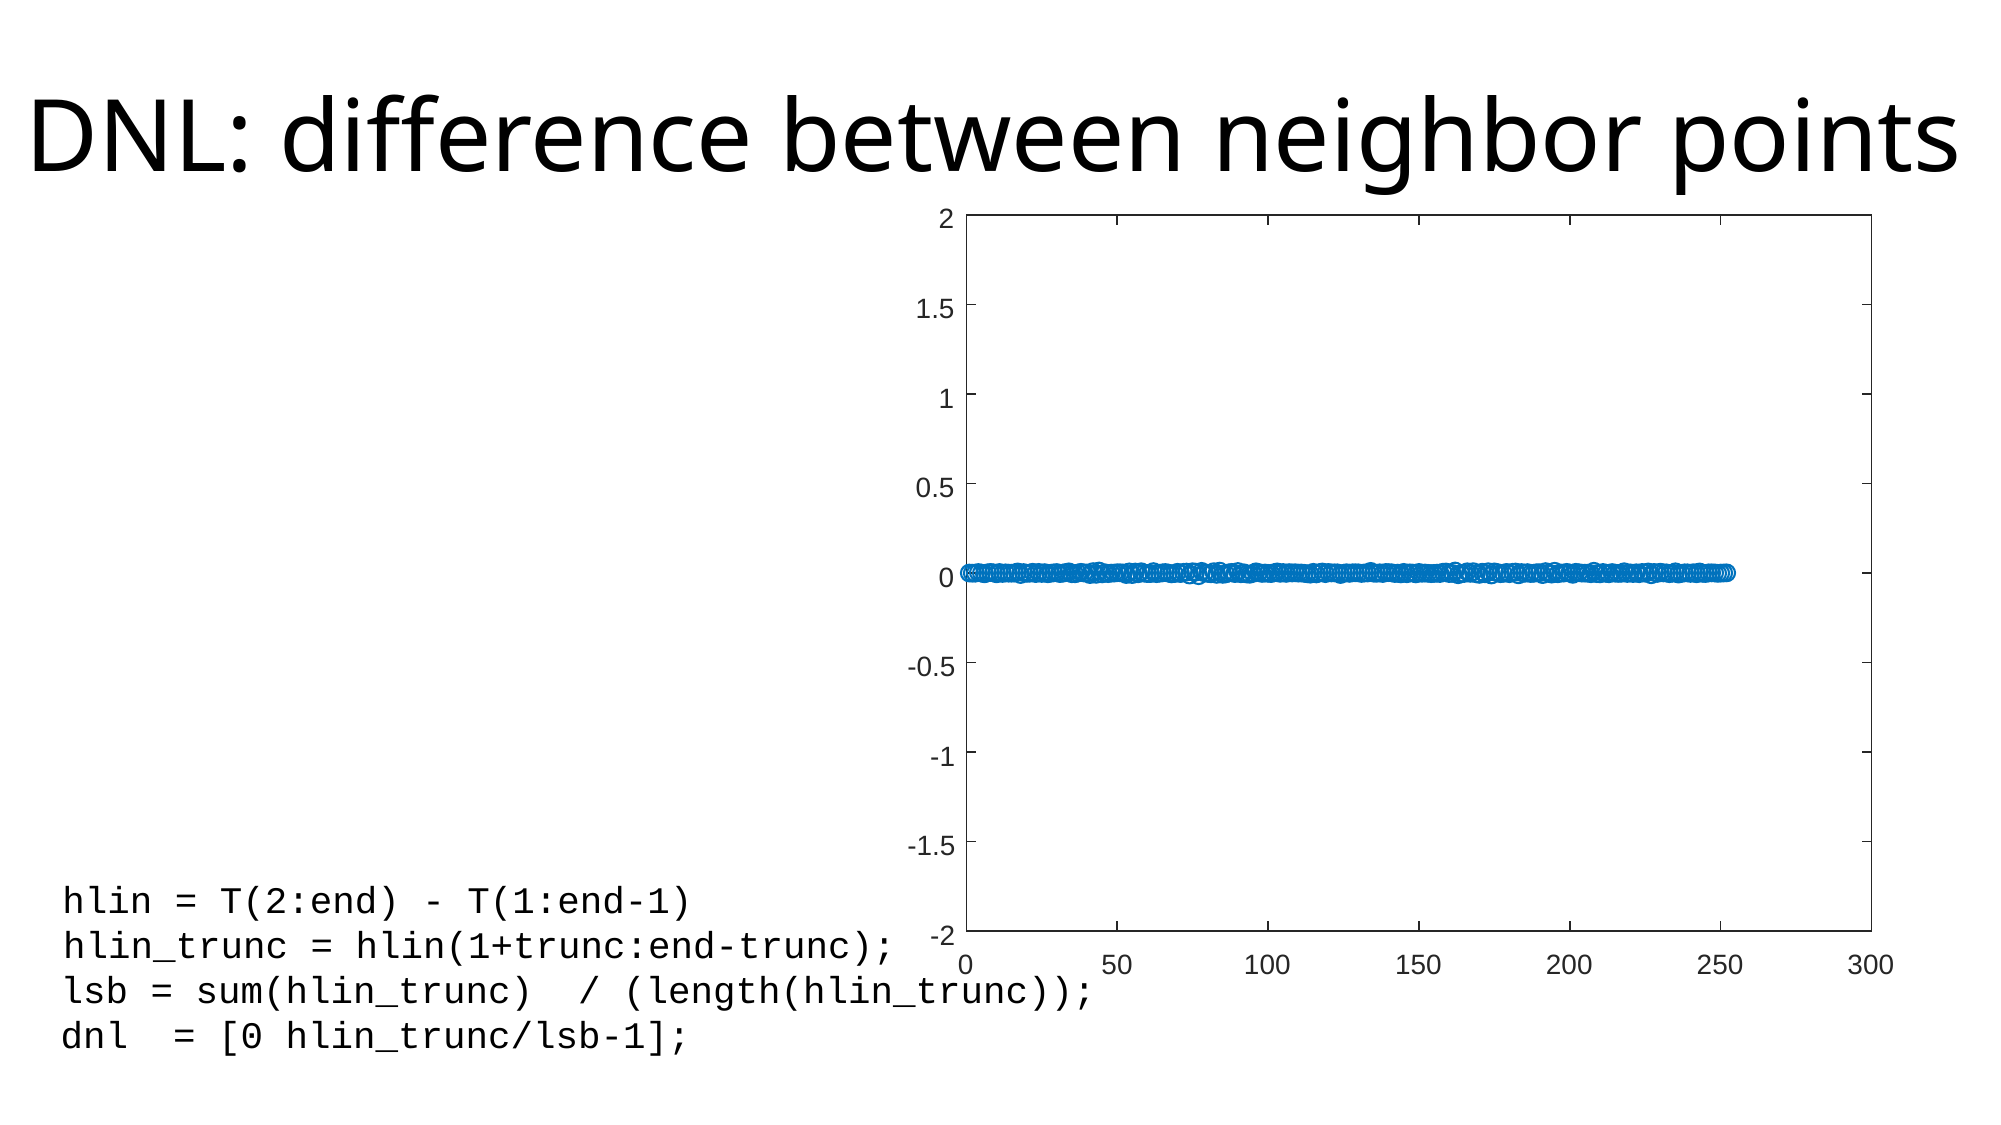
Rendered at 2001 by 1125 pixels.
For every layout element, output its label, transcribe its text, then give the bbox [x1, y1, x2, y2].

picture [813, 150, 1981, 1026]
text_box DNL: difference between neighbor points [8, 0, 1981, 201]
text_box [45, 868, 1195, 1066]
